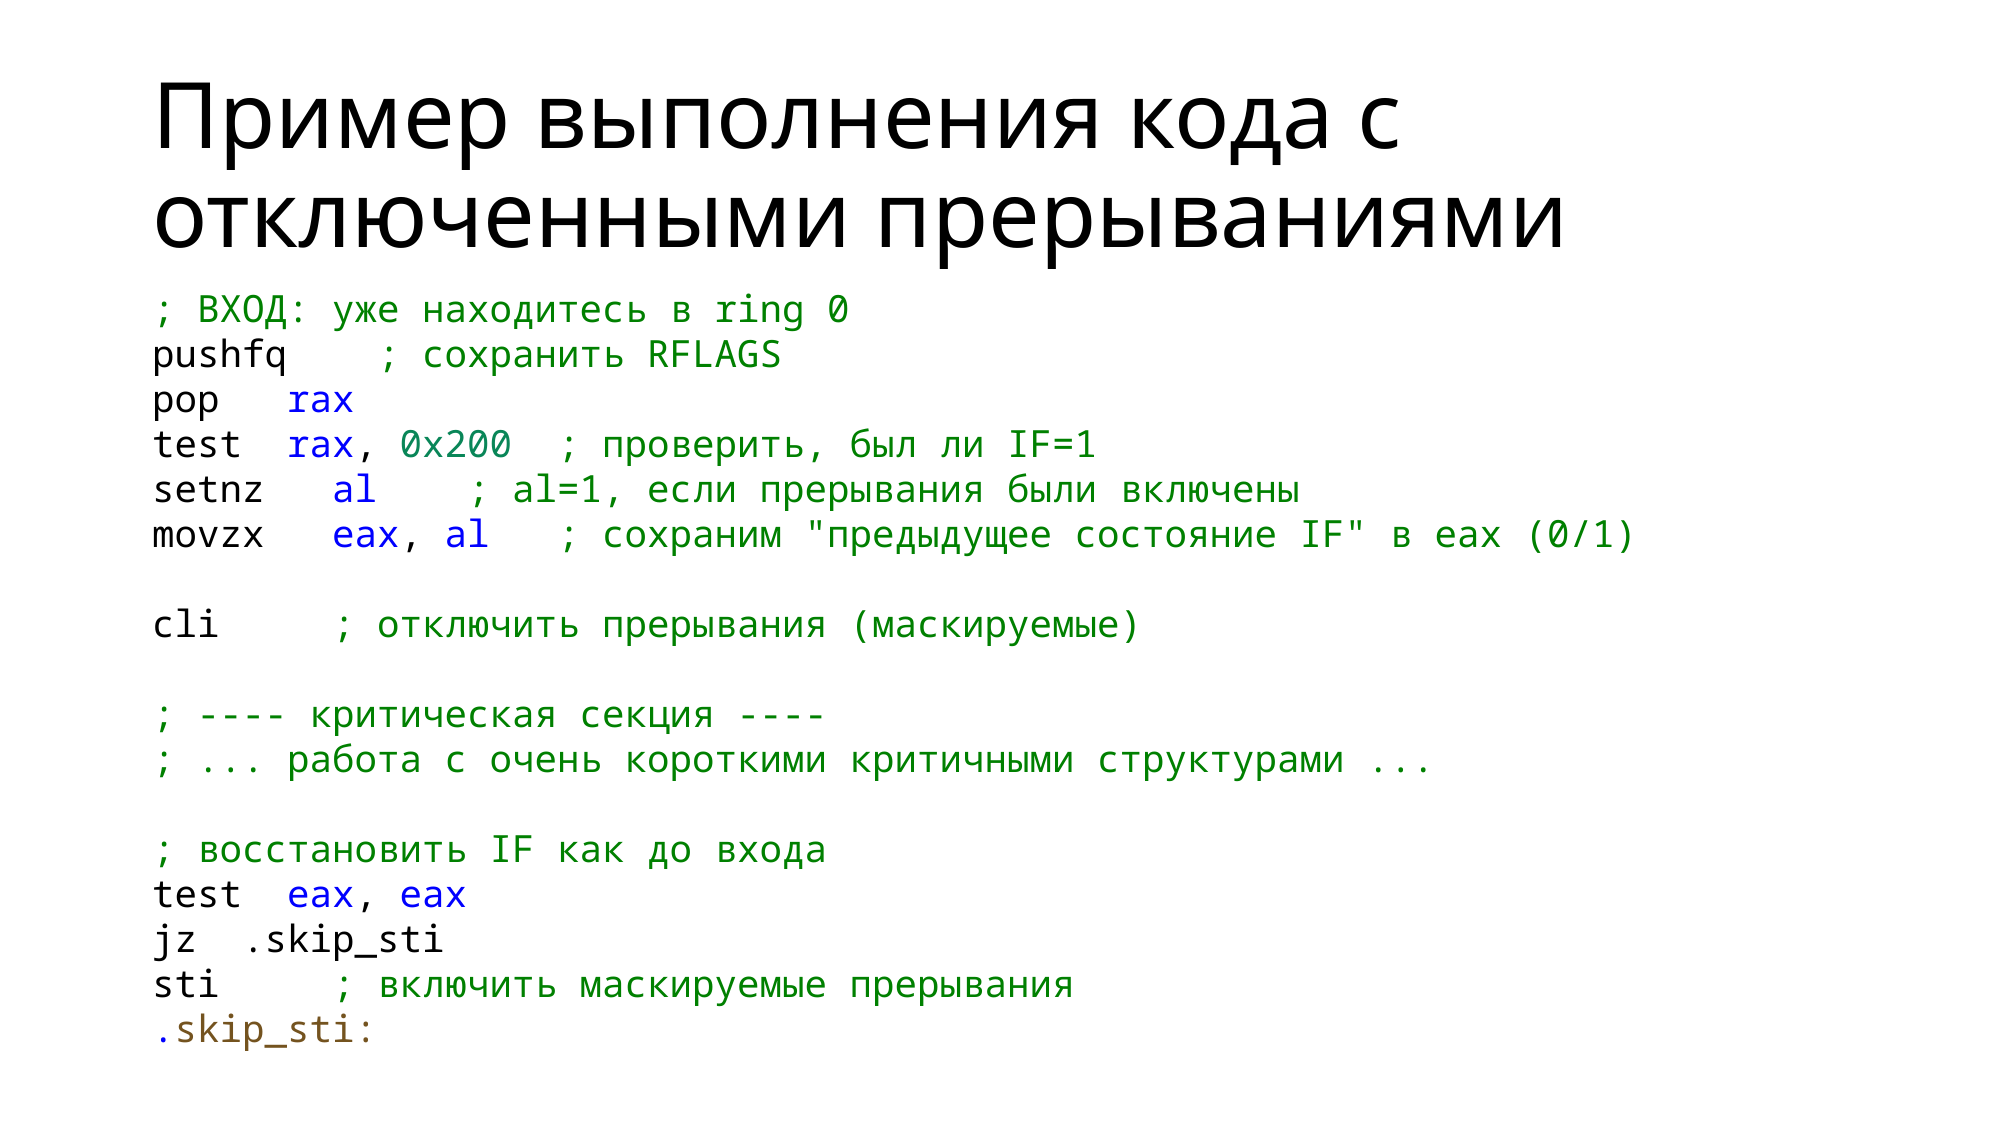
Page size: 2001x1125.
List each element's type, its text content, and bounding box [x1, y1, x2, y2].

text_box ; ВХОД: уже находитесь в ring 0 pushfq ; сохранить RFLAGS pop rax test rax, 0x200 ; проверить, был ли IF=1 setnz al ; al=1, если прерывания были включены movzx eax, al ; сохраним "предыдущее состояние IF" в eax (0/1) cli ; отключить прерывания (маскируемые) ; ---- критическая секция ---- ; ... работа с очень короткими критичными структурами ... ; восстановить IF как до входа test eax, eax jz .skip_sti sti ; включить маскируемые прерывания .skip_sti: [137, 277, 1882, 1057]
title Пример выполнения кода с отключенными прерываниями [137, 59, 1863, 277]
